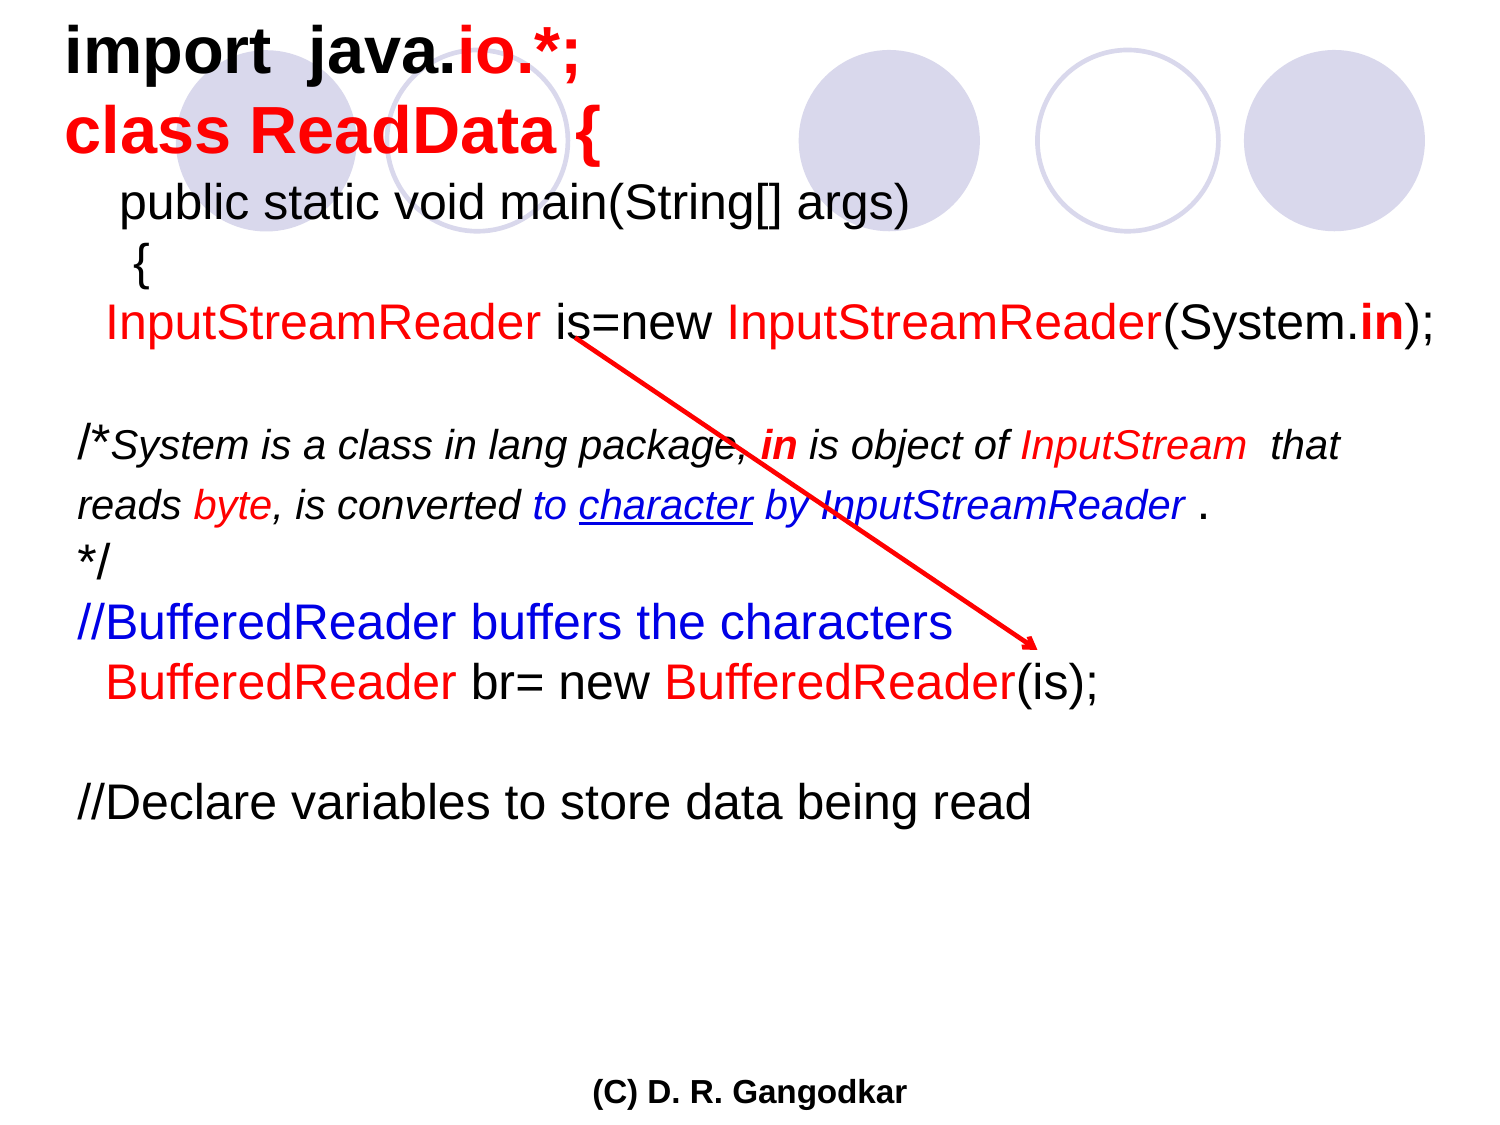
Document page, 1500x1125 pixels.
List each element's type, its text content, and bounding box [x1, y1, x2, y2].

text_box public static void main(String[] args) { InputStreamReader is=new InputStreamReader(System.in); /*System is a class in lang package, in is object of InputStream that reads byte, is converted to character by InputStreamReader . */ //BufferedReader buffers the characters BufferedReader br= new BufferedReader(is); //Declare variables to store data being read [62, 175, 1463, 898]
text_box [574, 337, 1038, 651]
text_box import java.io.*; class ReadData { [50, 0, 1500, 175]
footer (C) D. R. Gangodkar [512, 1062, 988, 1113]
